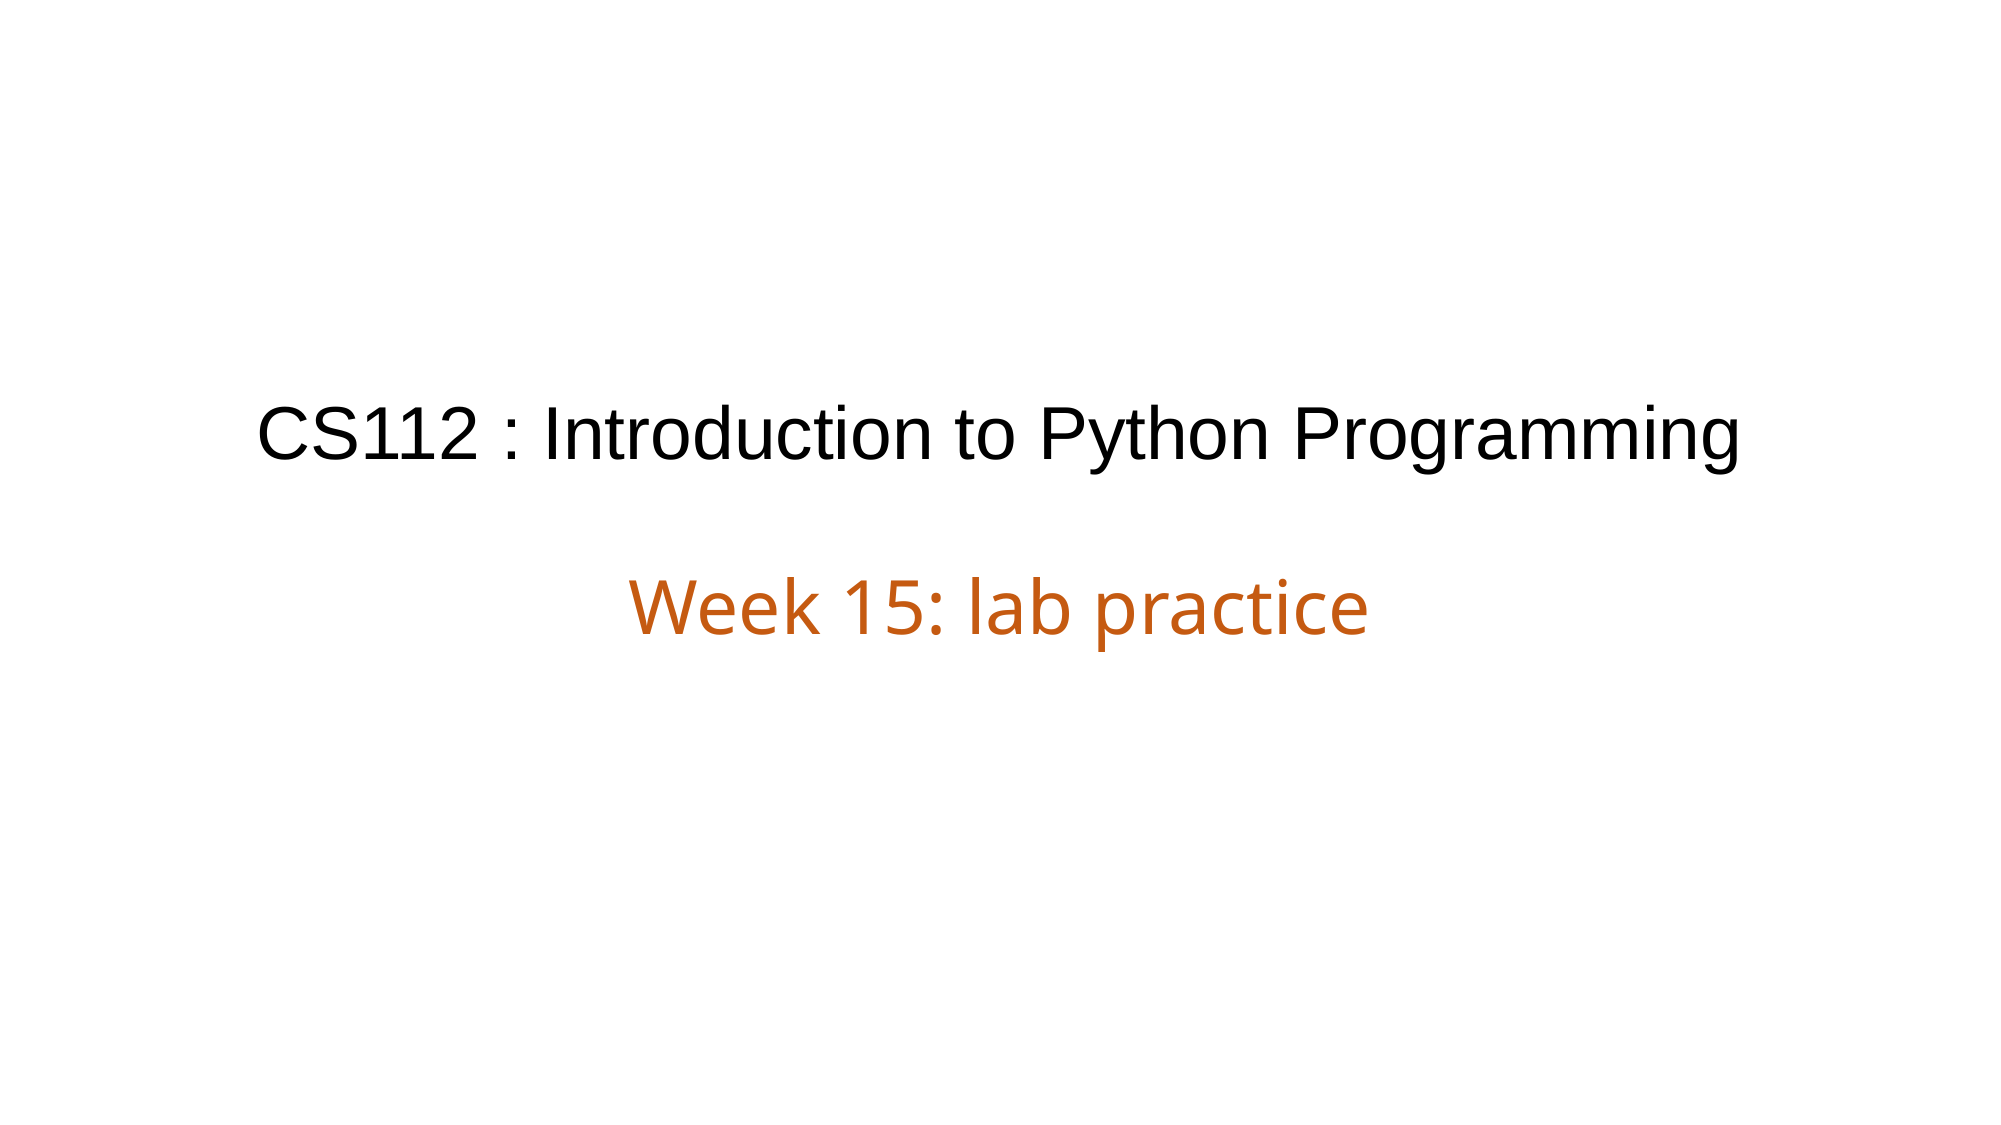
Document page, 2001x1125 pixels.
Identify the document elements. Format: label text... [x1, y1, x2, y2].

subtitle Week 15: lab practice [249, 562, 1750, 835]
title CS112 : Introduction to Python Programming [200, 92, 1800, 484]
